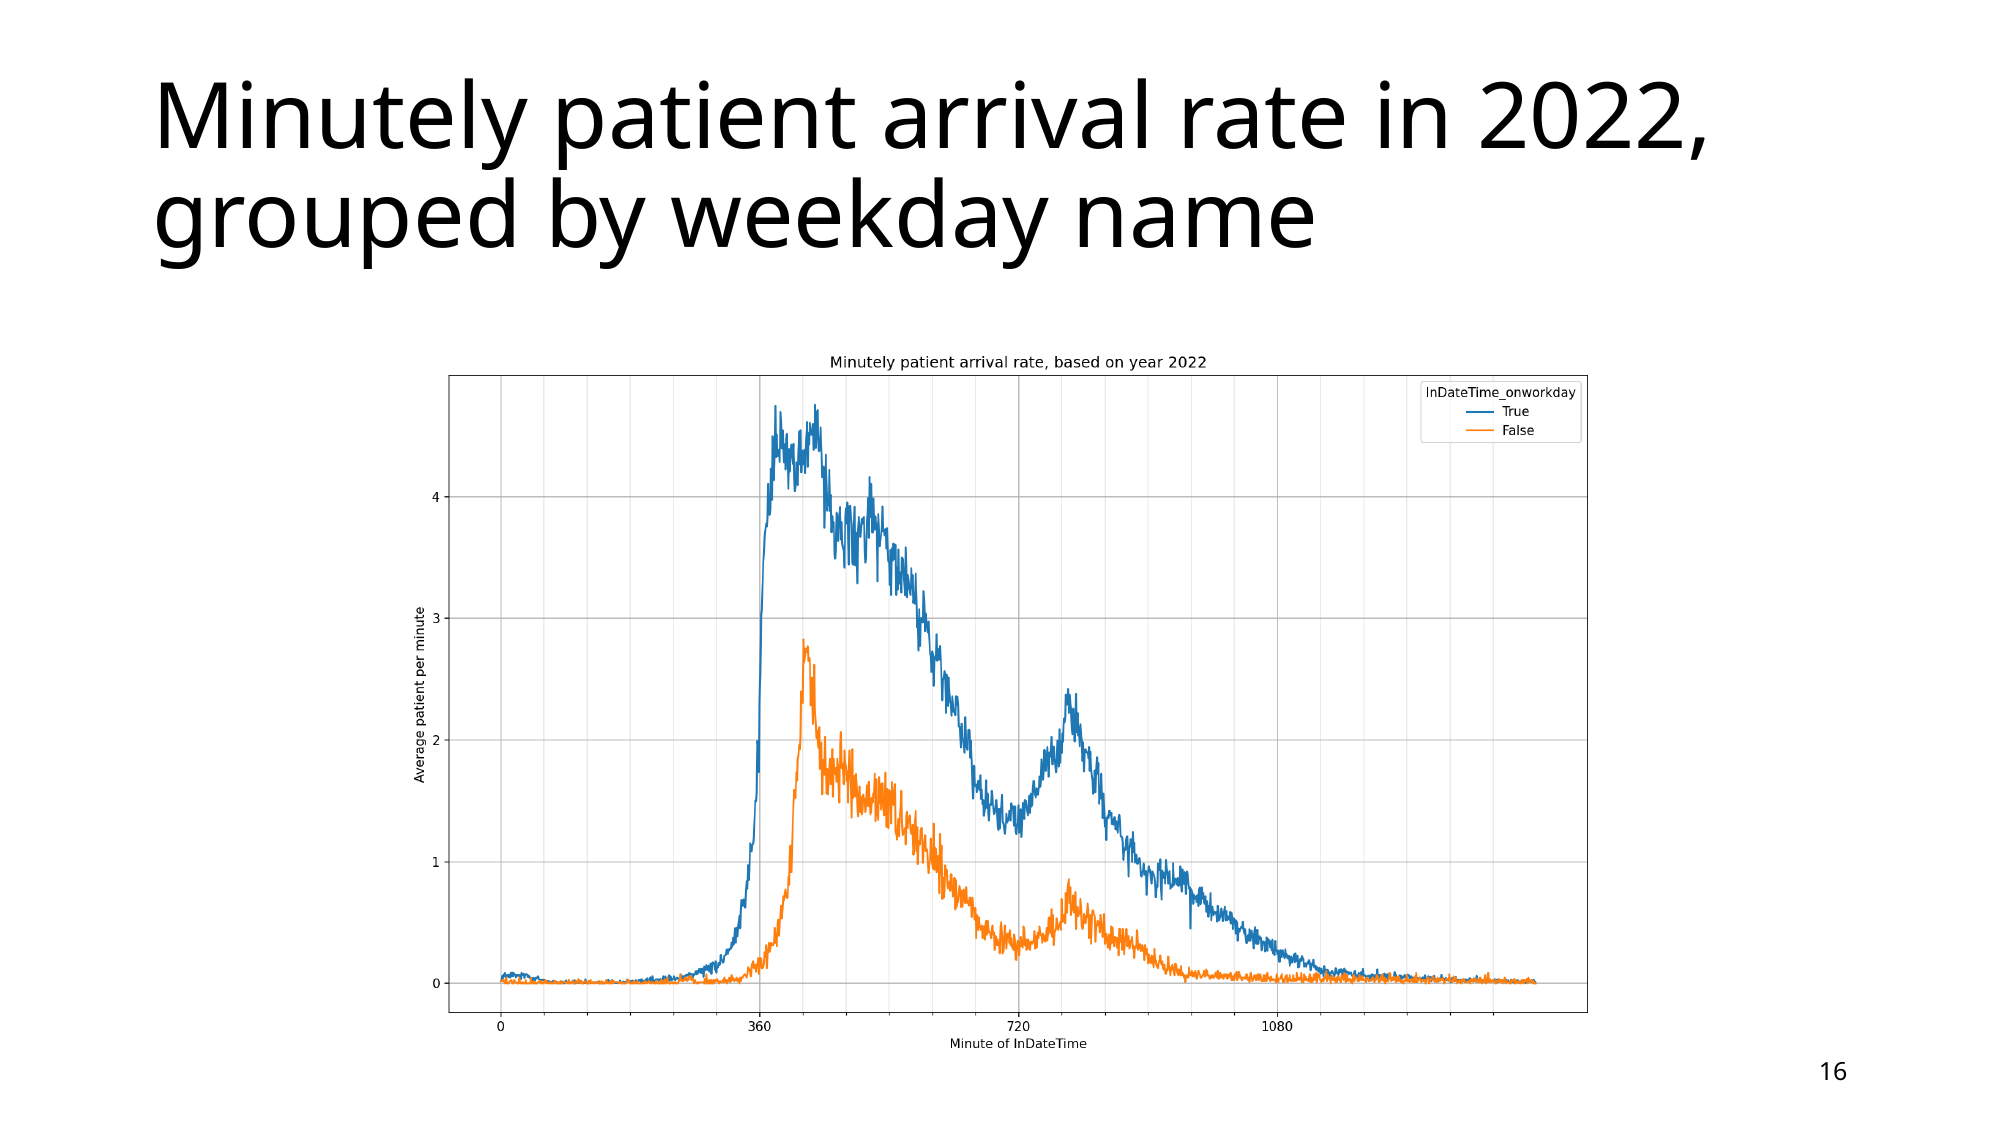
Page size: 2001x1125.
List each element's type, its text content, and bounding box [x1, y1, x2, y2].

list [265, 276, 1734, 1103]
slide_number 16 [1734, 1042, 1863, 1103]
title Minutely patient arrival rate in 2022, grouped by weekday name [137, 59, 1863, 278]
